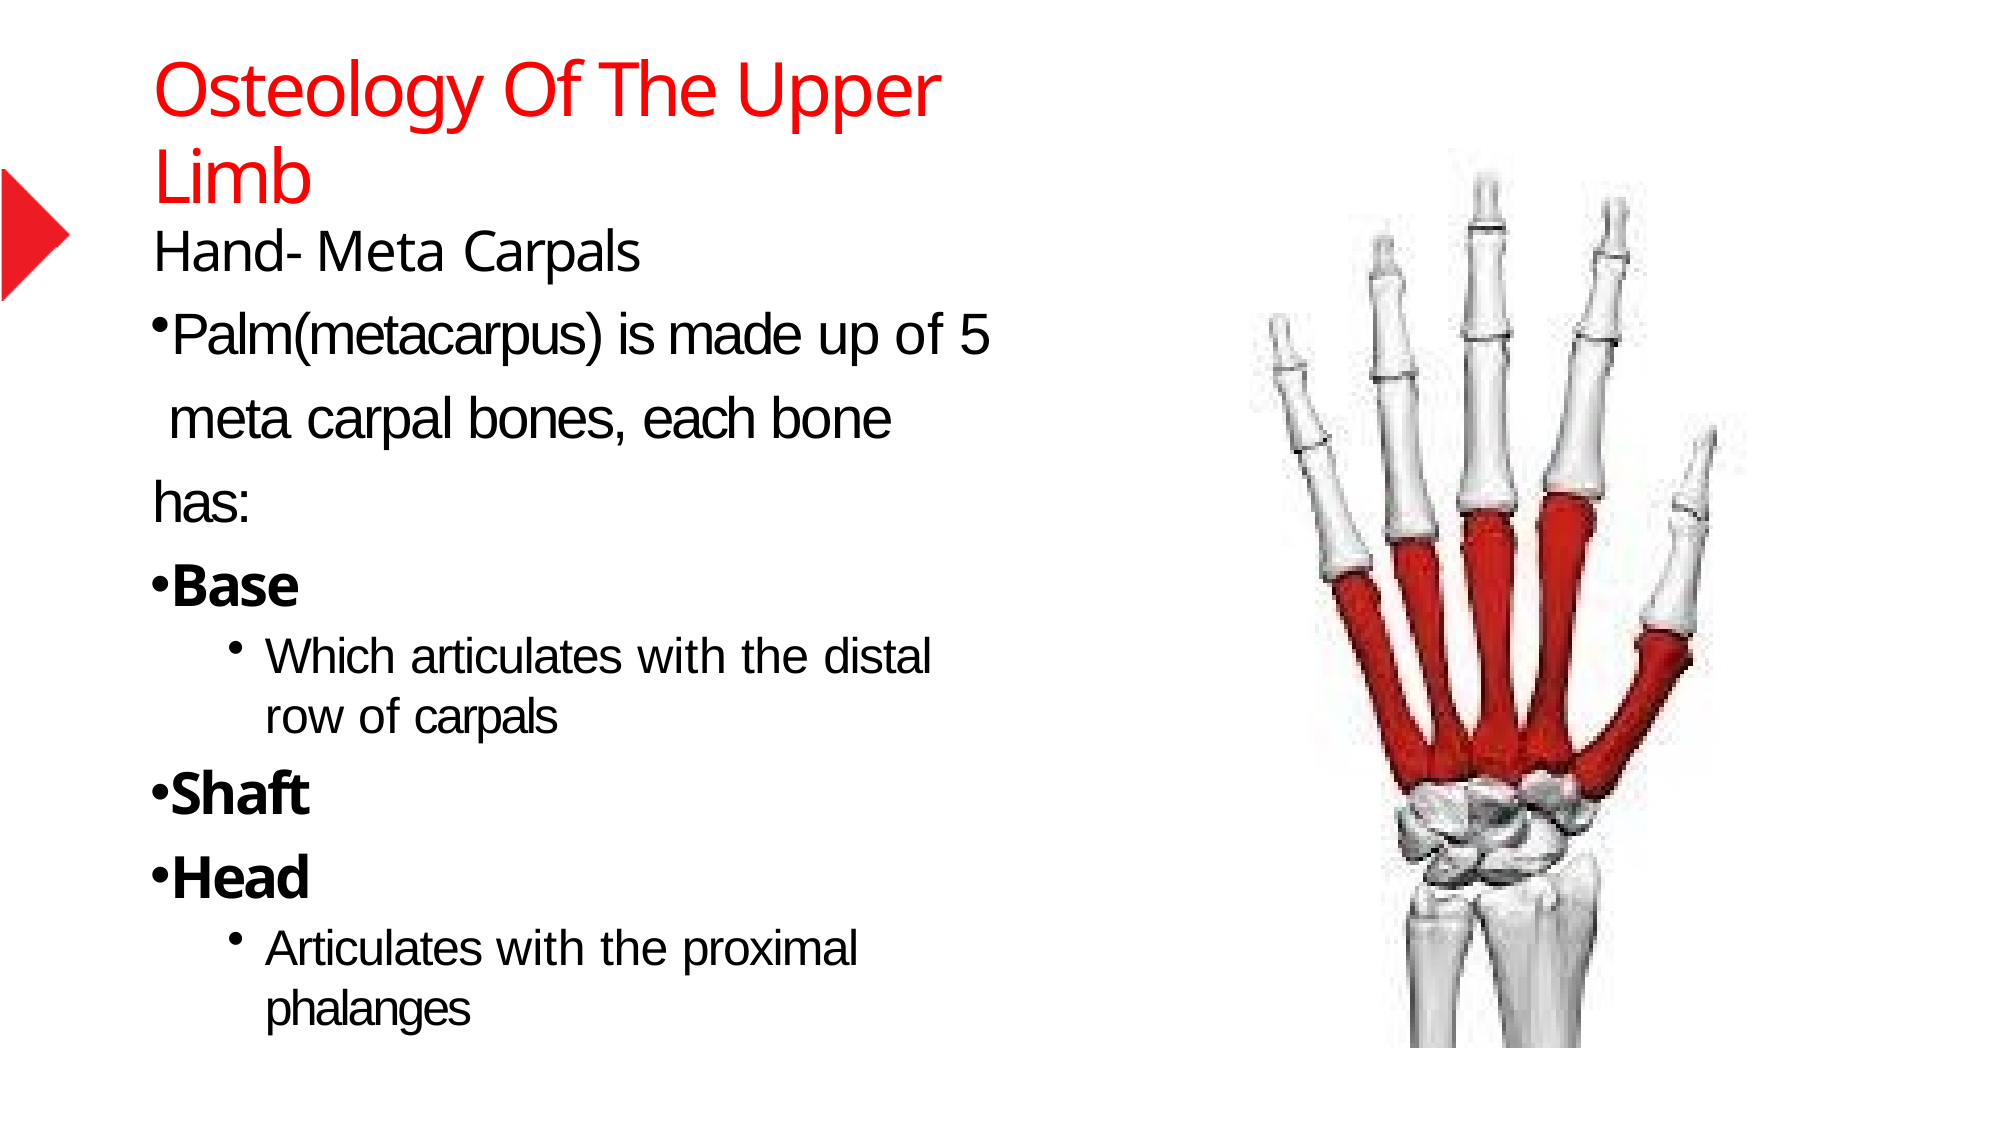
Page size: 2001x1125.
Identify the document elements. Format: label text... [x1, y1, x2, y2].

text_box [1, 169, 71, 301]
title Osteology Of The Upper Limb Hand- Meta Carpals [150, 41, 1043, 280]
text_box Palm(metacarpus) is made up of 5 meta carpal bones, each bone has: Base Which articulates with the distal row of carpals Shaft Head Articulates with the proximal phalanges [150, 280, 1218, 1035]
text_box [1249, 148, 1747, 1048]
